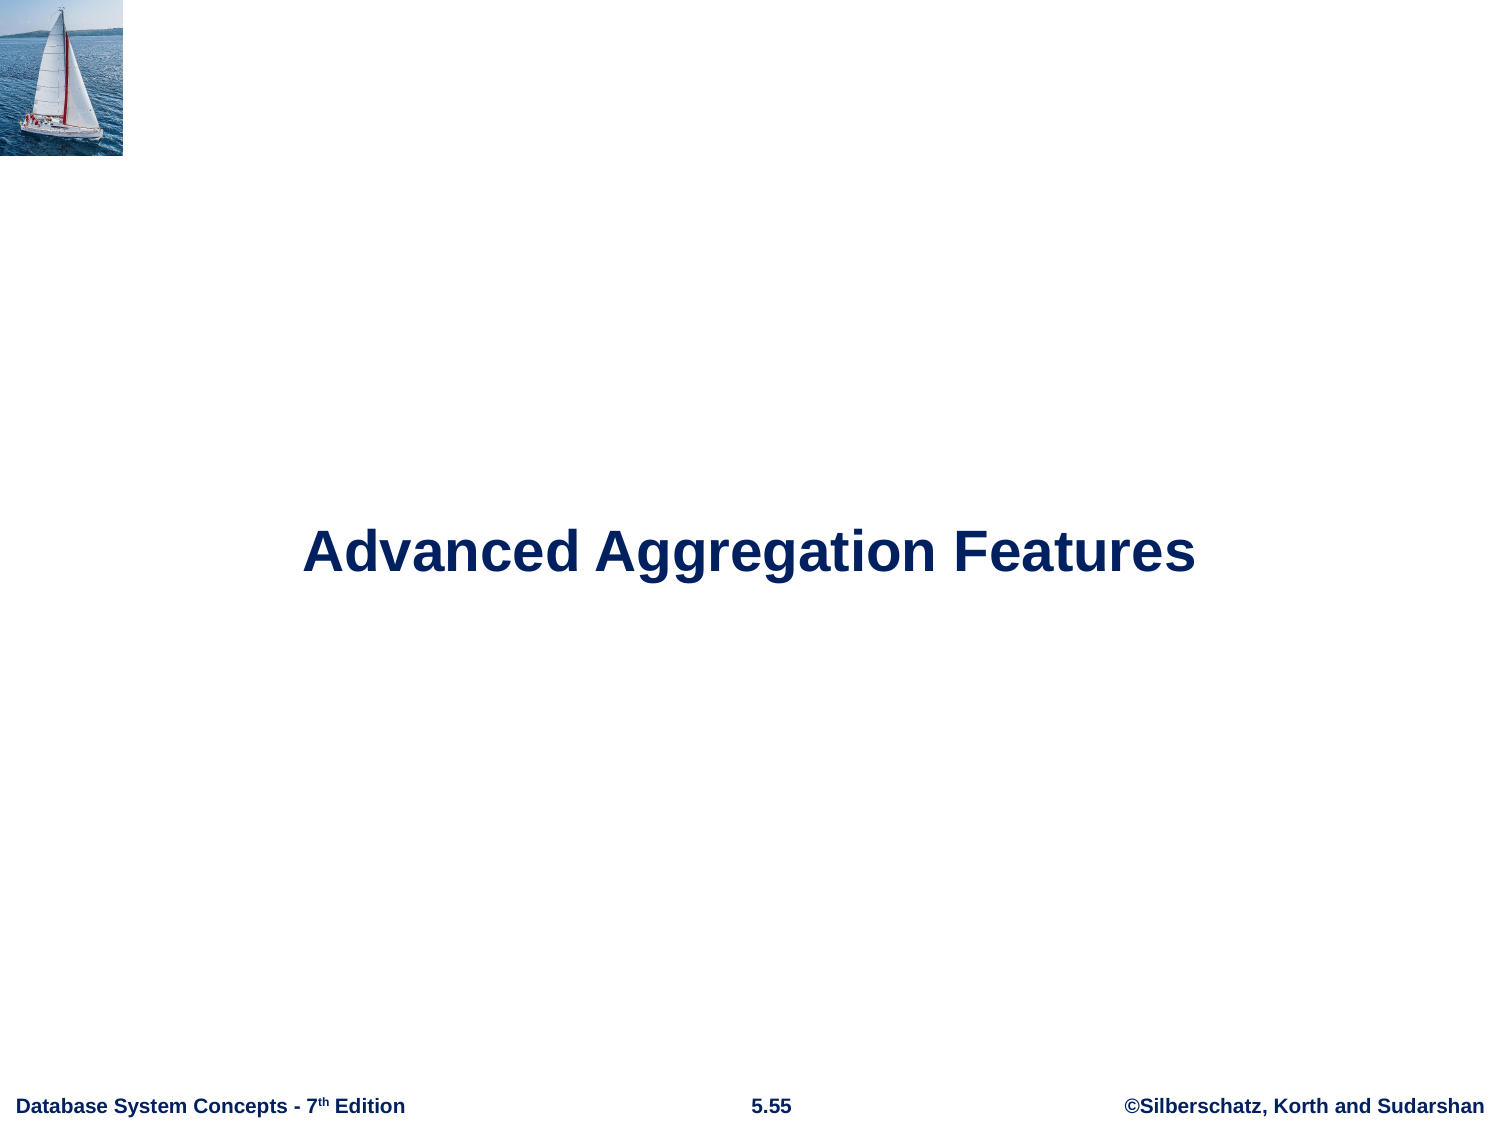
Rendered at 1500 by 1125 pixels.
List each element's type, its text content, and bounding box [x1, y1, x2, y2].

picture [0, 0, 123, 156]
title Advanced Aggregation Features [112, 349, 1388, 591]
